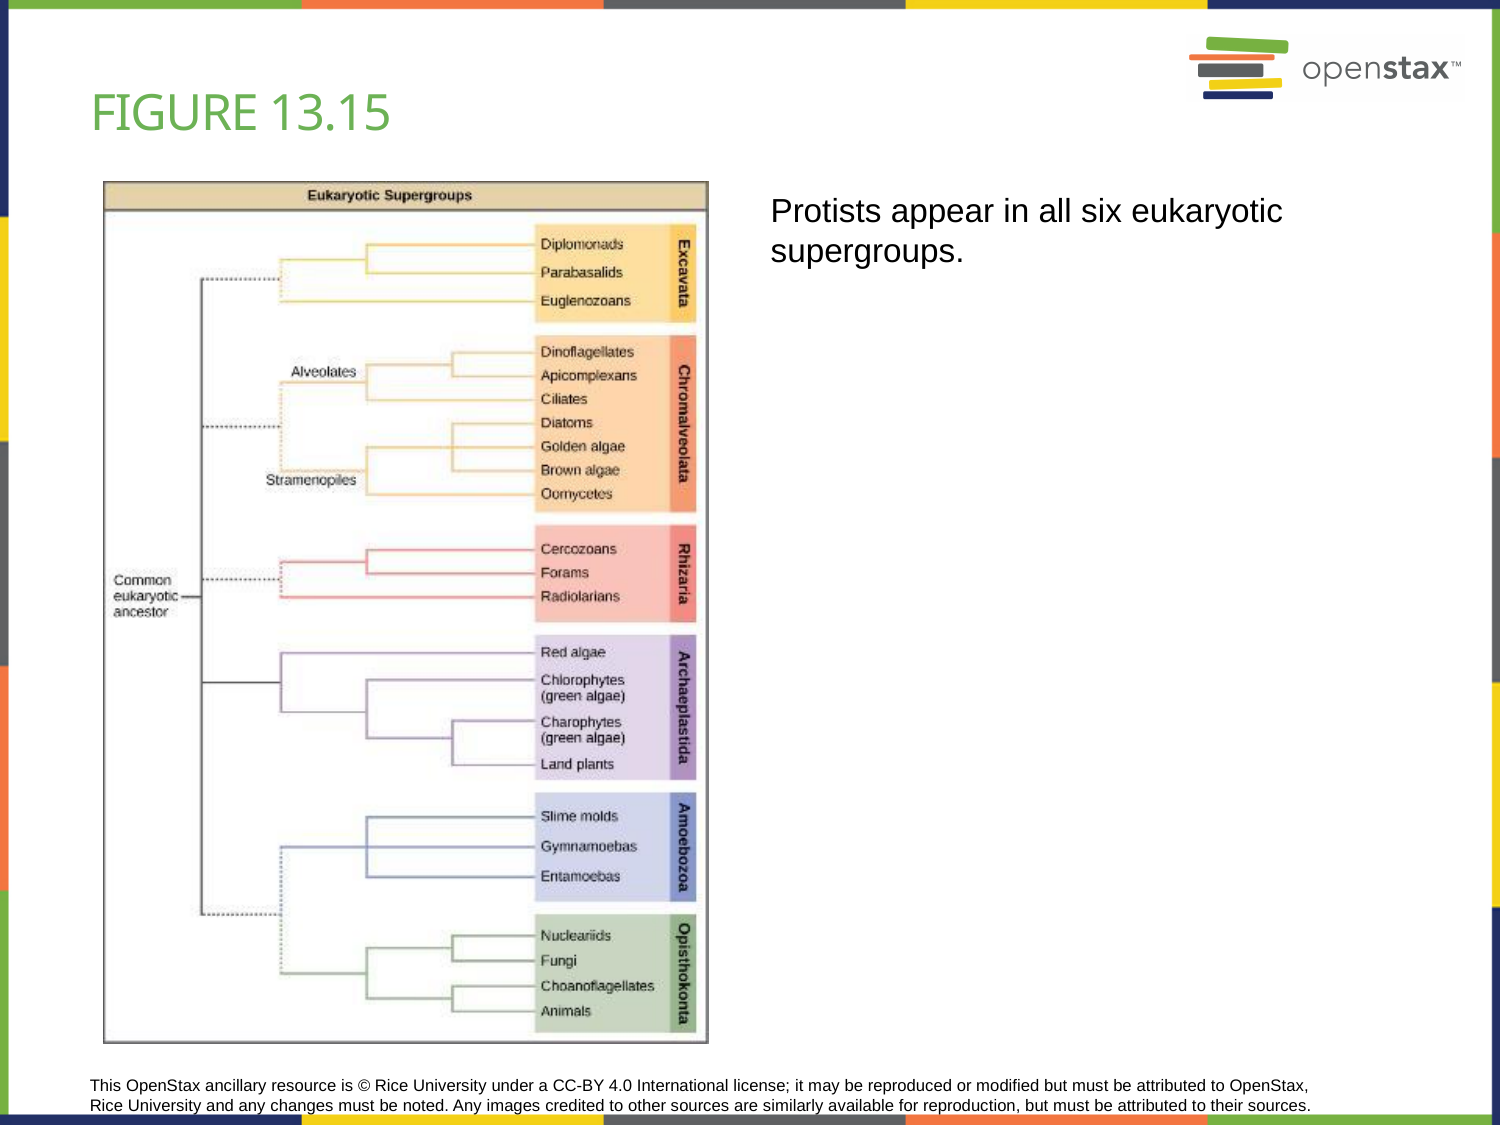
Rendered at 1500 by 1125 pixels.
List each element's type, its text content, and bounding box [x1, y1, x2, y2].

list Protists appear in all six eukaryotic supergroups. [755, 181, 1398, 1045]
text_box This OpenStax ancillary resource is © Rice University under a CC-BY 4.0 International license; it may be reproduced or modified but must be attributed to OpenStax, Rice University and any changes must be noted. Any images credited to other sources are similarly available for reproduction, but must be attributed to their sources. [75, 1067, 1336, 1114]
title Figure 13.15 [75, 39, 1398, 148]
picture [0, 0, 1500, 1125]
